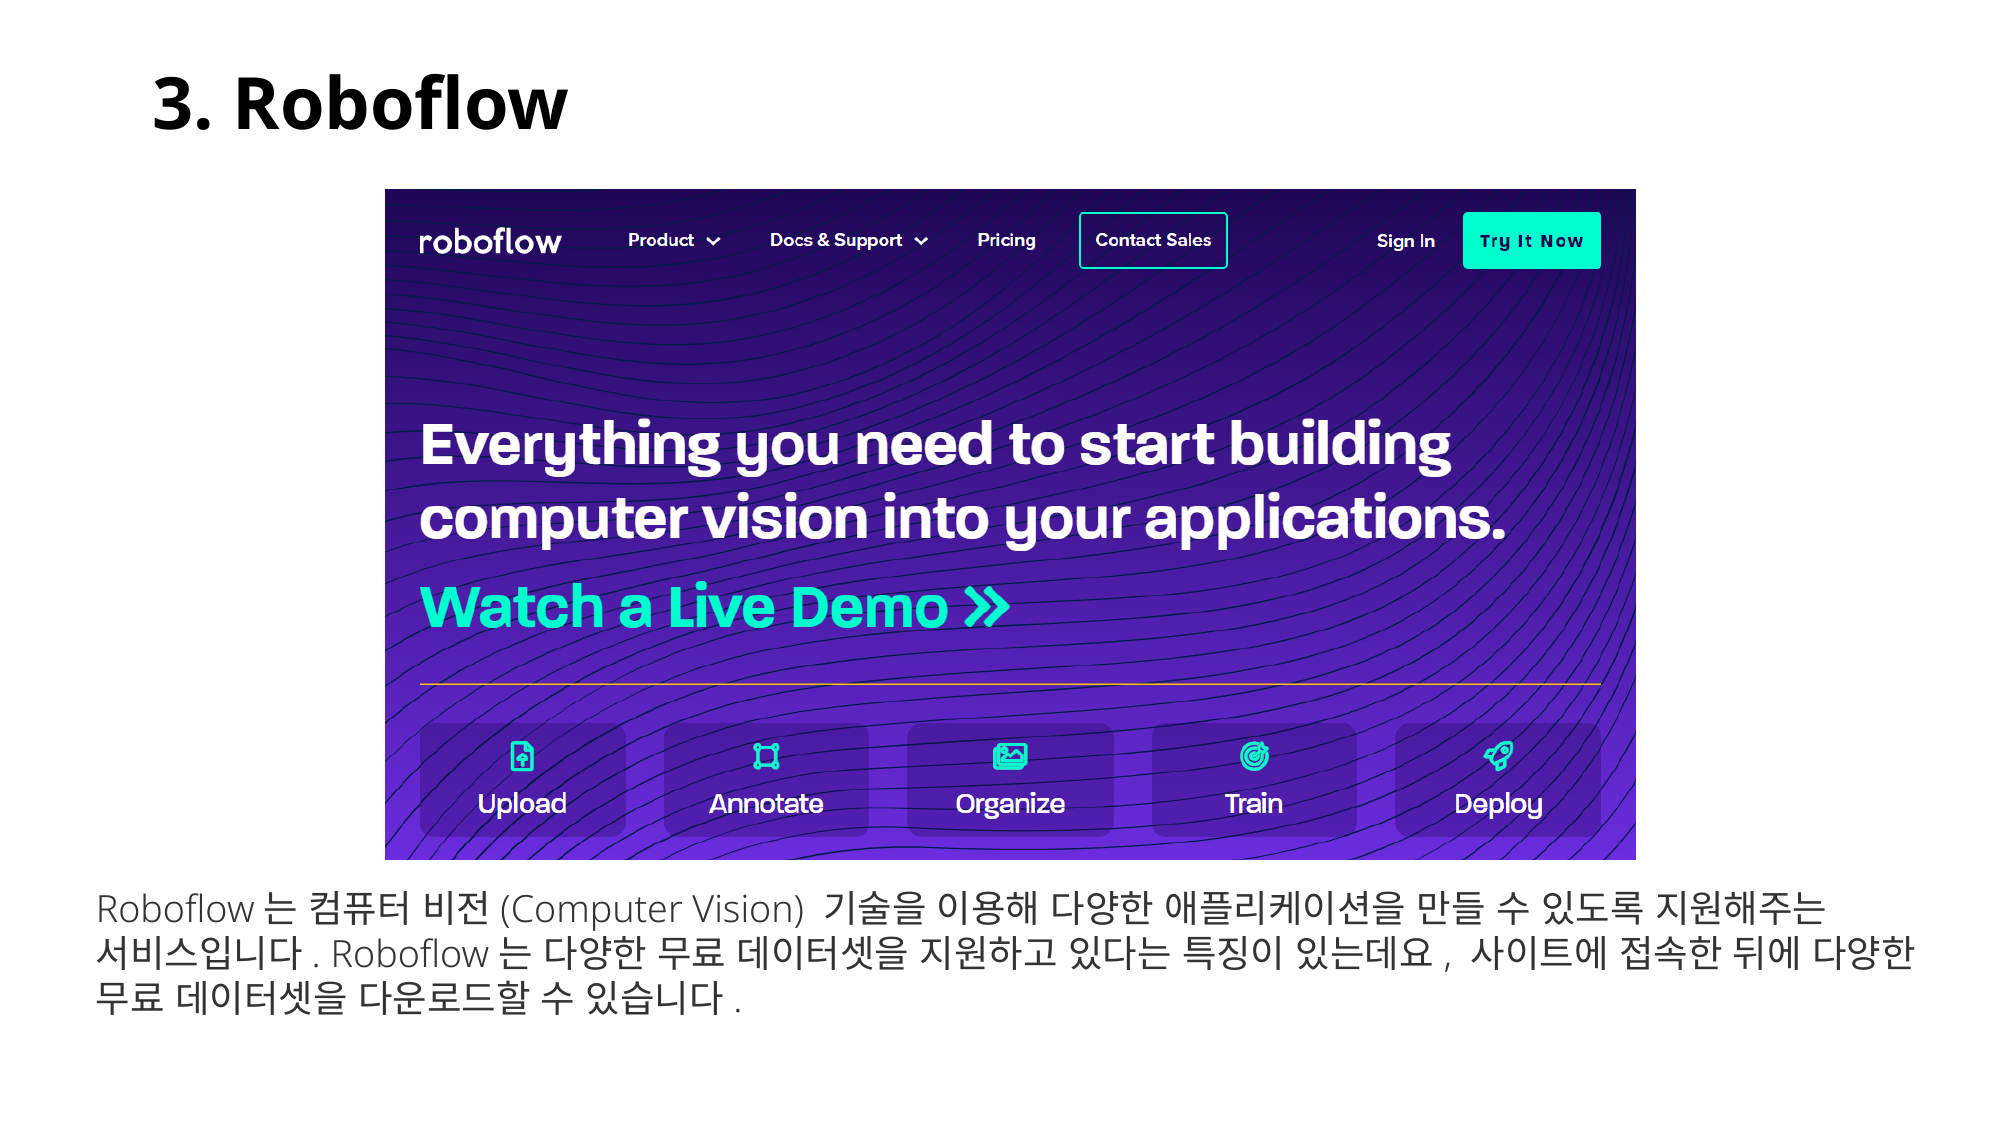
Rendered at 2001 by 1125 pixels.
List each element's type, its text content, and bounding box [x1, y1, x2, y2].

title 3. Roboflow [137, 59, 1863, 153]
picture [385, 189, 1636, 860]
text_box Roboflow는 컴퓨터 비전(Computer Vision) 기술을 이용해 다양한 애플리케이션을 만들 수 있도록 지원해주는 서비스입니다. Roboflow는 다양한 무료 데이터셋을 지원하고 있다는 특징이 있는데요, 사이트에 접속한 뒤에 다양한 무료 데이터셋을 다운로드할 수 있습니다. [81, 877, 1939, 1027]
